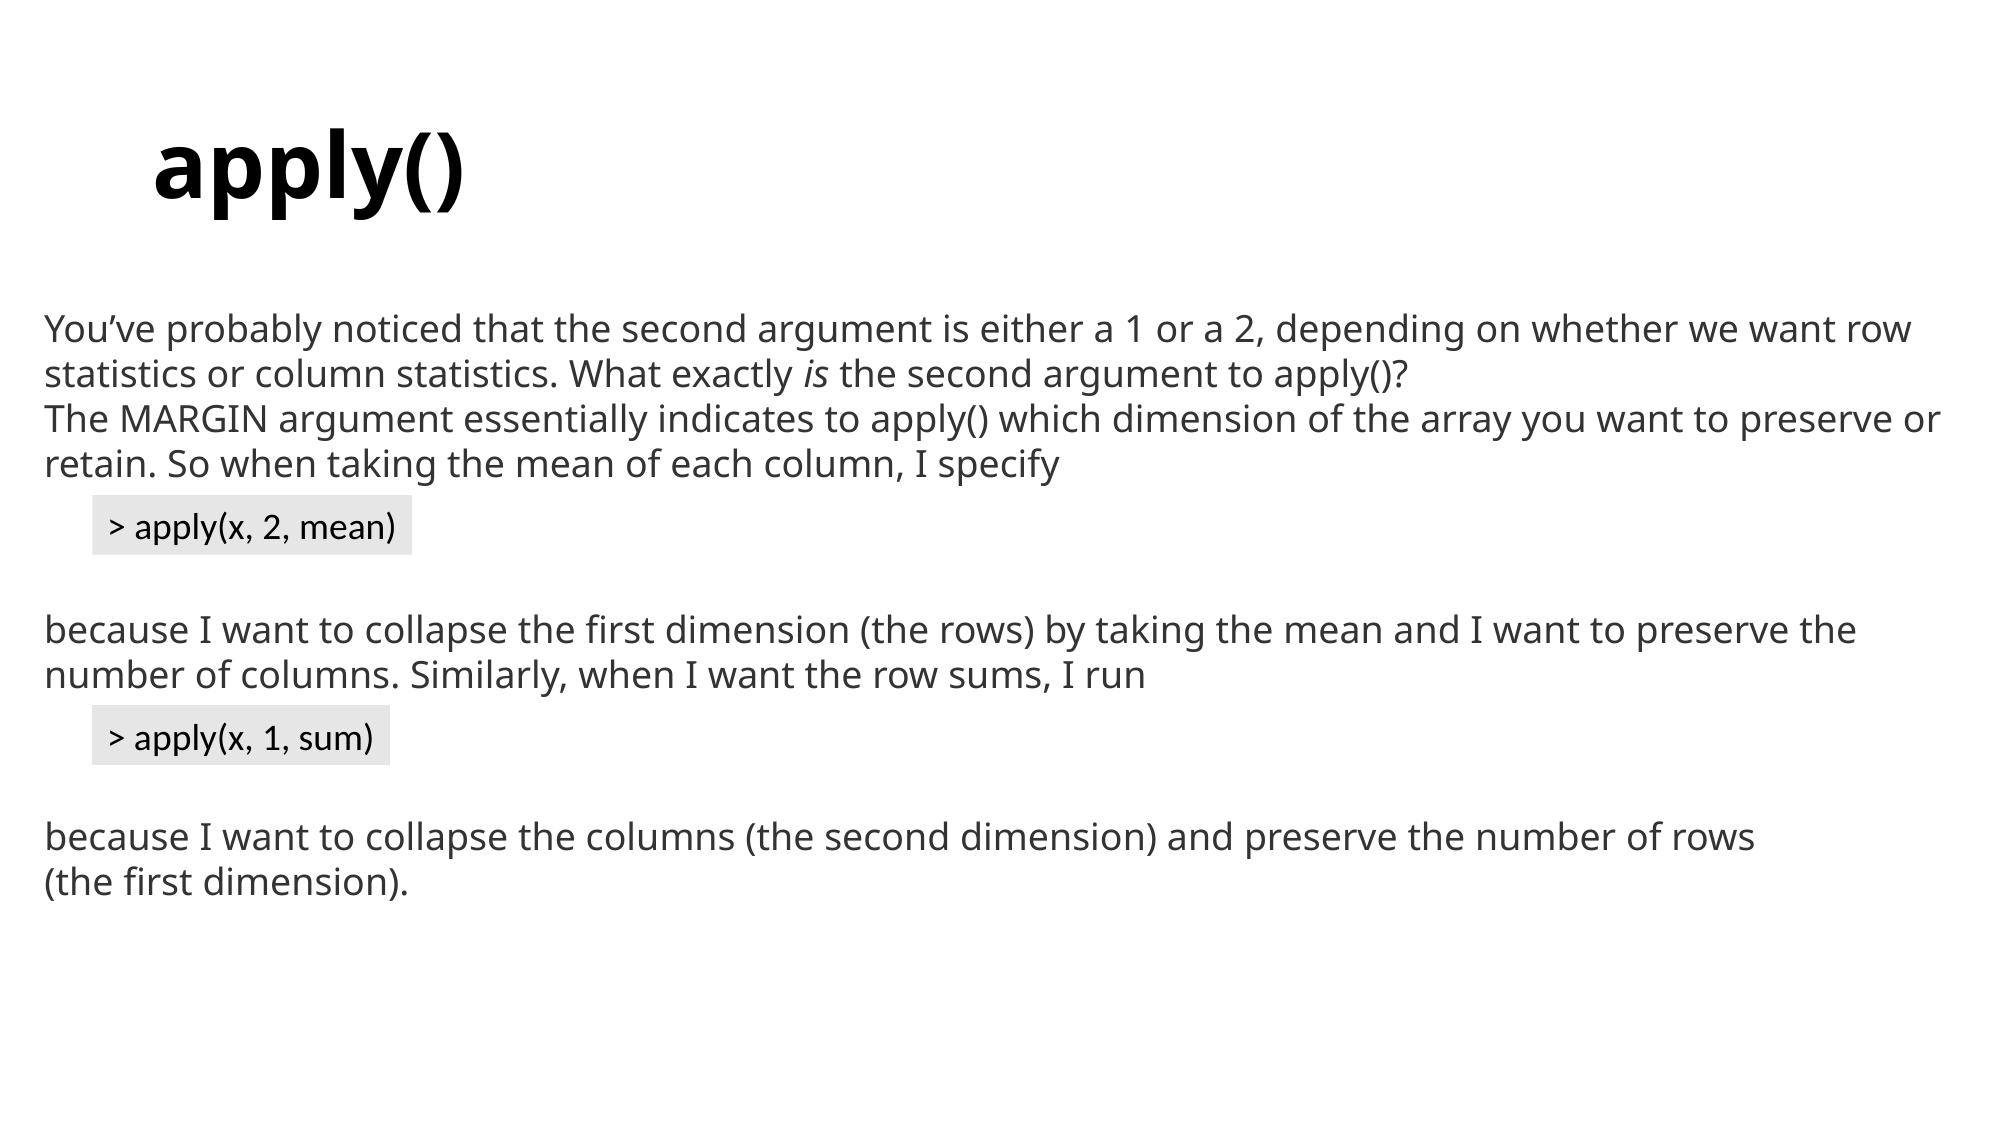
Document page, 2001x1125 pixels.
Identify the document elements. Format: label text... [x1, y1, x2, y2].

text_box because I want to collapse the first dimension (the rows) by taking the mean and I want to preserve the number of columns. Similarly, when I want the row sums, I run [29, 599, 1982, 704]
title apply() [137, 59, 1863, 278]
text_box You’ve probably noticed that the second argument is either a 1 or a 2, depending on whether we want row statistics or column statistics. What exactly is the second argument to apply()? The MARGIN argument essentially indicates to apply() which dimension of the array you want to preserve or retain. So when taking the mean of each column, I specify [29, 298, 1982, 493]
text_box > apply(x, 1, sum) [92, 705, 390, 765]
text_box > apply(x, 2, mean) [92, 495, 413, 555]
text_box because I want to collapse the columns (the second dimension) and preserve the number of rows (the first dimension). [29, 805, 1847, 910]
